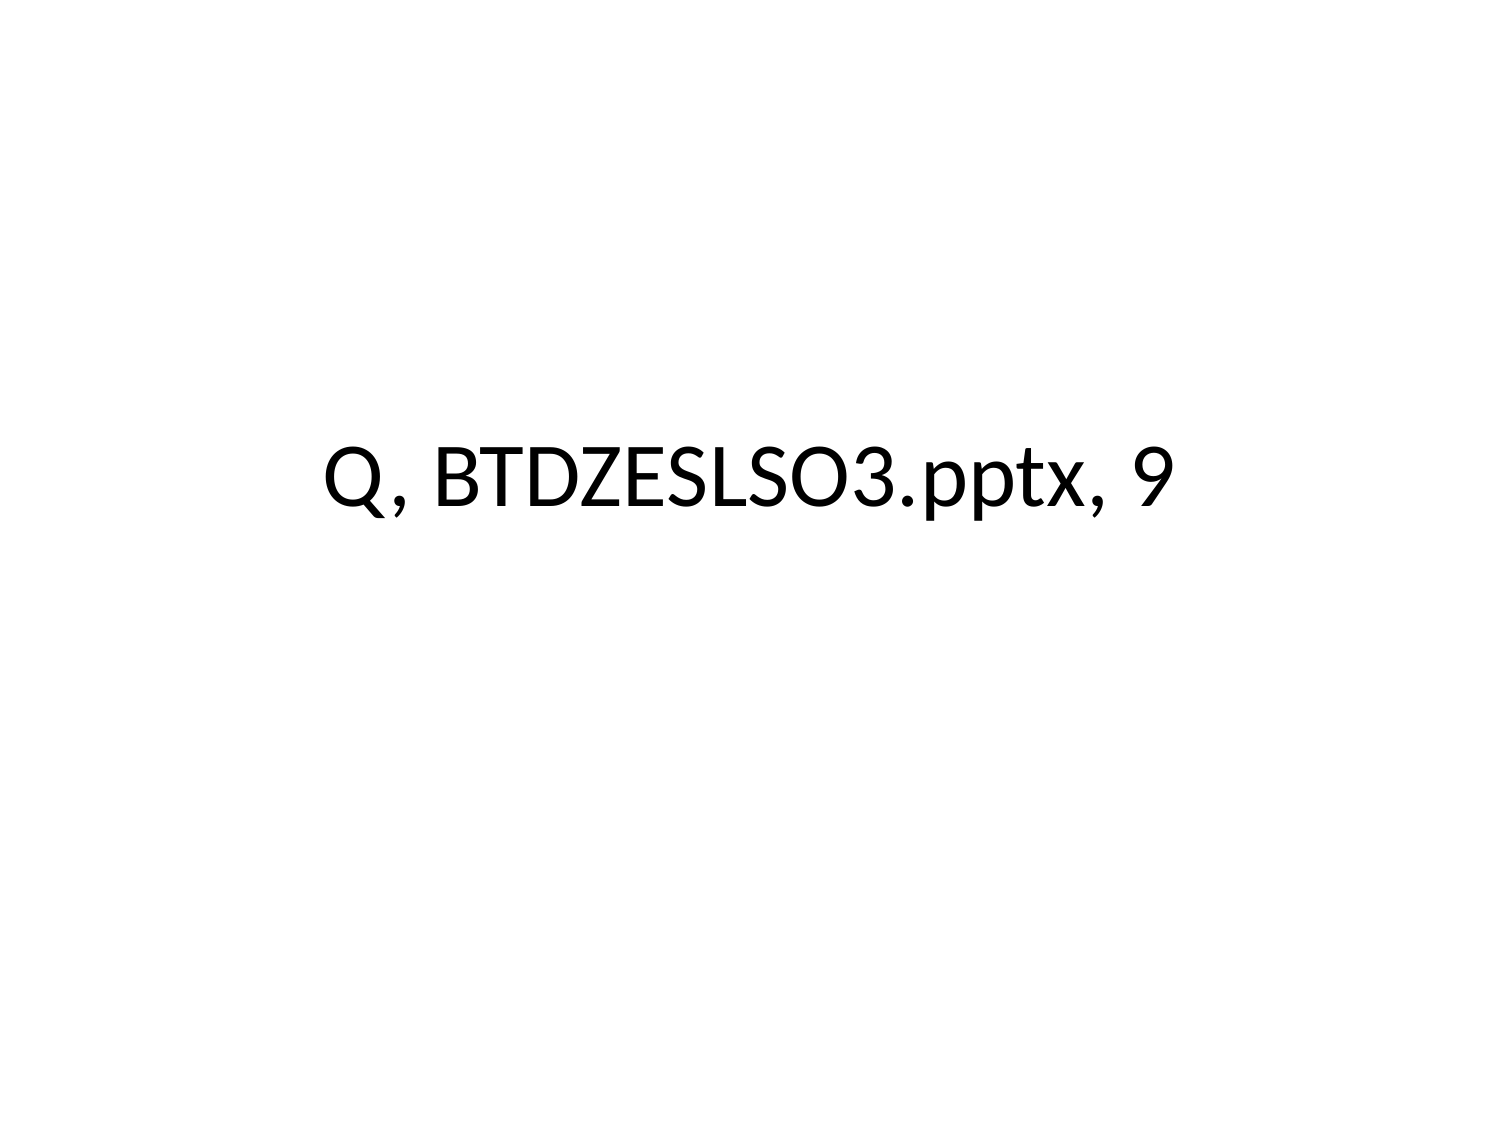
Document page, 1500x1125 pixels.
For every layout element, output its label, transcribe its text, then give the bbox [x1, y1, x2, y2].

title Q, BTDZESLSO3.pptx, 9 [112, 349, 1388, 591]
